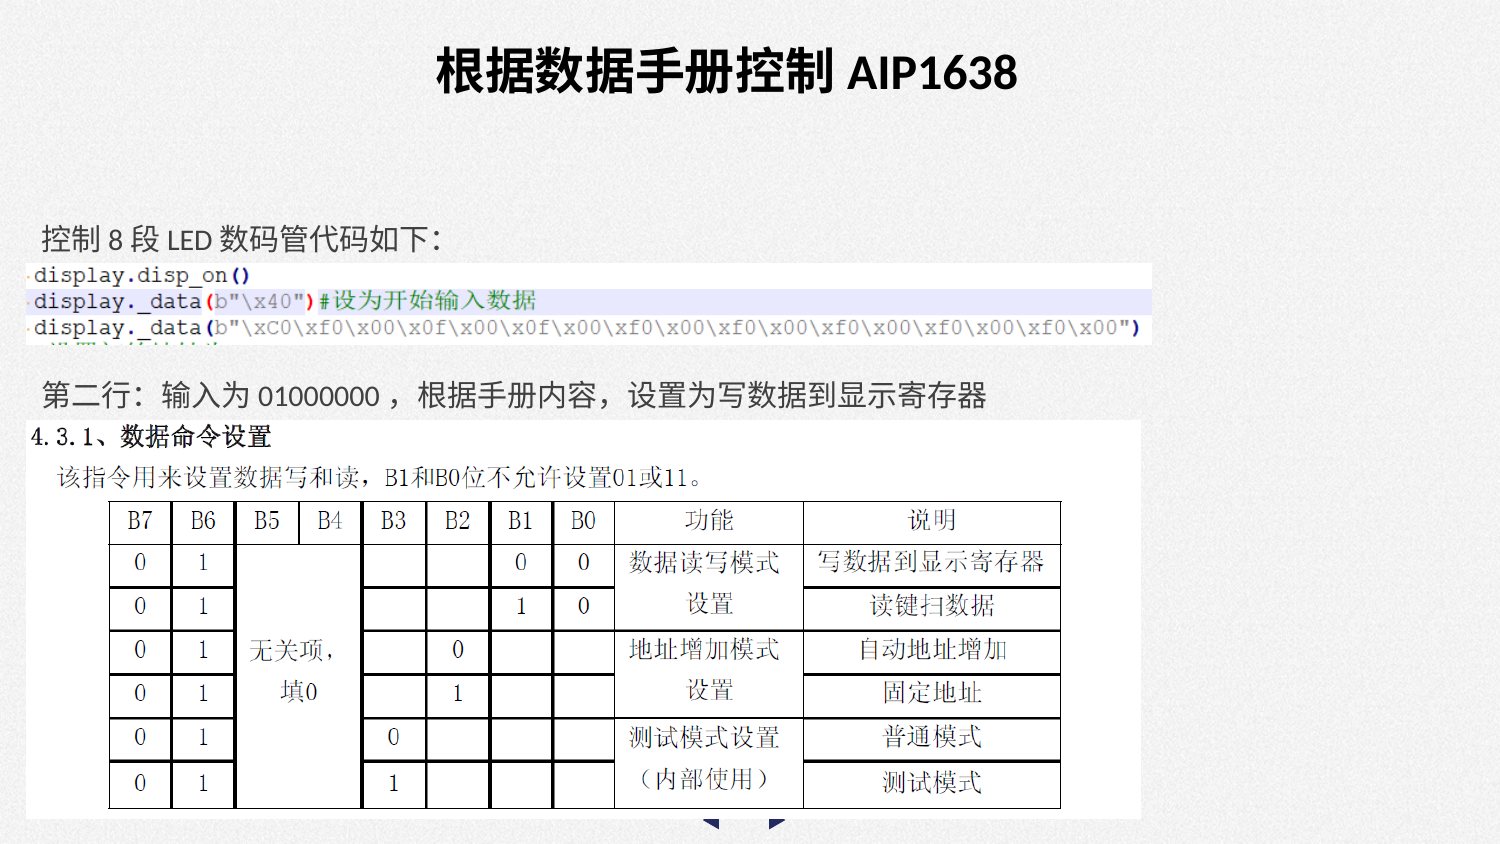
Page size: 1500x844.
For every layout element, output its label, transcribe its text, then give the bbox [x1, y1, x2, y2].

title 根据数据手册控制AIP1638 [79, 31, 1374, 195]
list 控制8段LED数码管代码如下： [26, 194, 664, 263]
picture [0, 0, 1500, 844]
list 第二行：输入为01000000，根据手册内容，设置为写数据到显示寄存器 [26, 351, 1185, 421]
